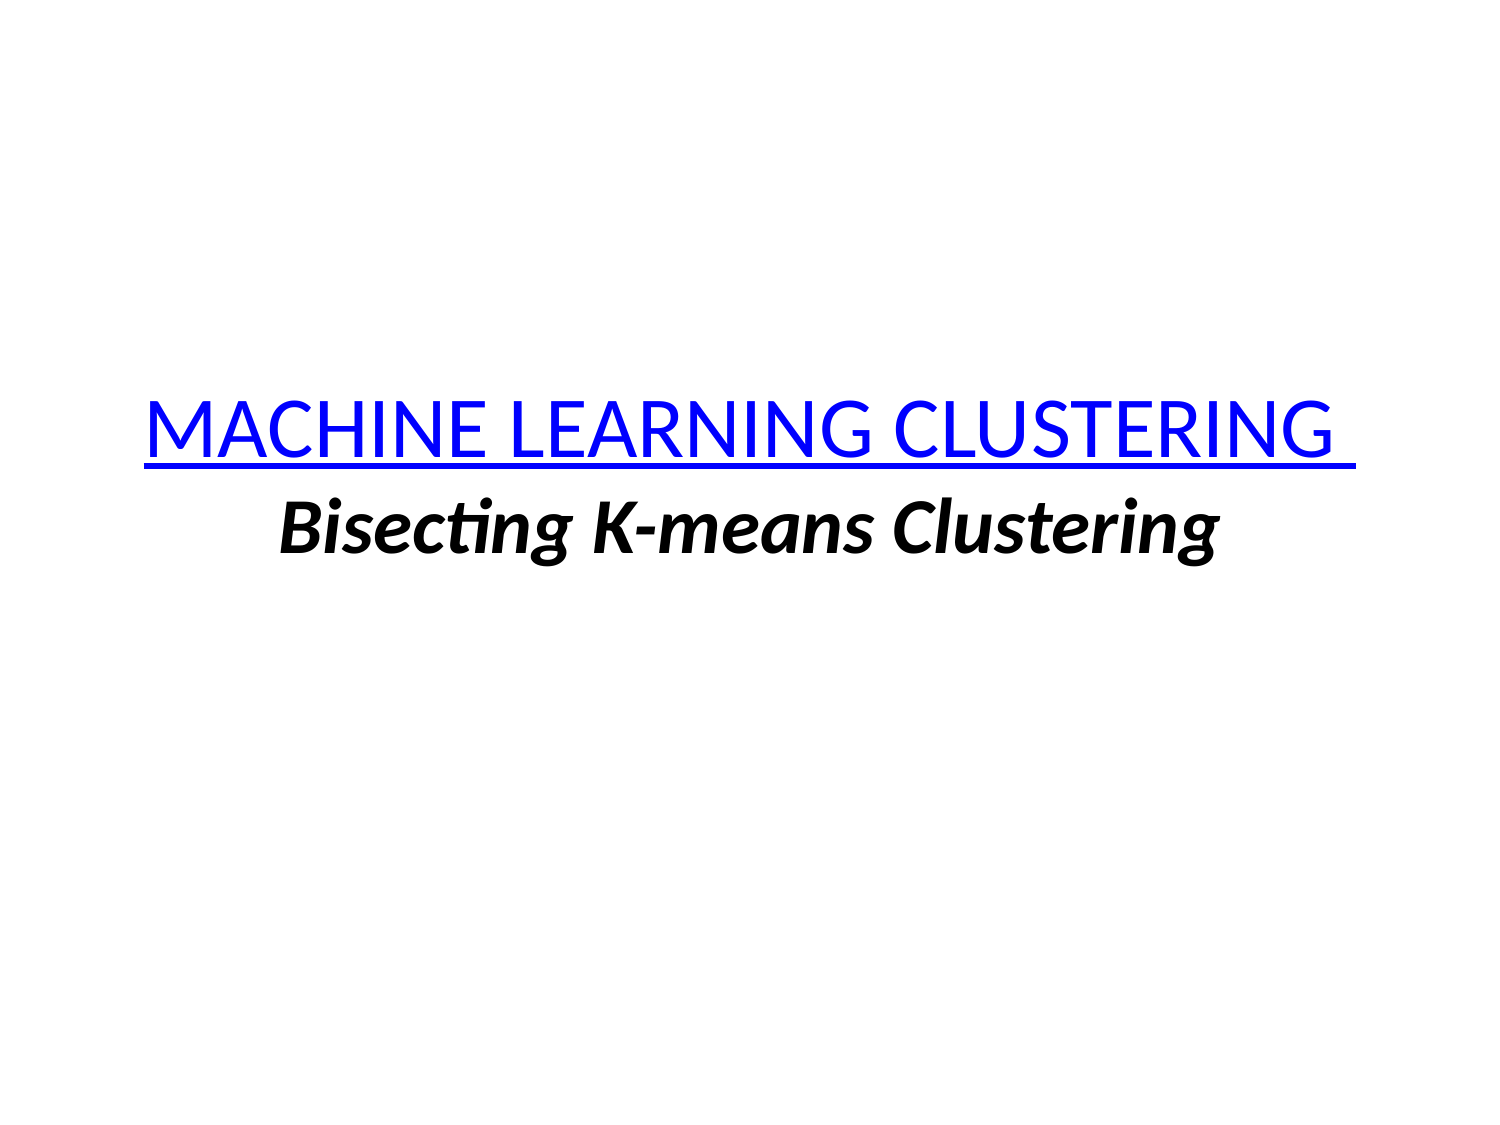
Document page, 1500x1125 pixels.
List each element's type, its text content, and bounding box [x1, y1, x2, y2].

title MACHINE LEARNING CLUSTERING Bisecting K-means Clustering [112, 349, 1388, 591]
